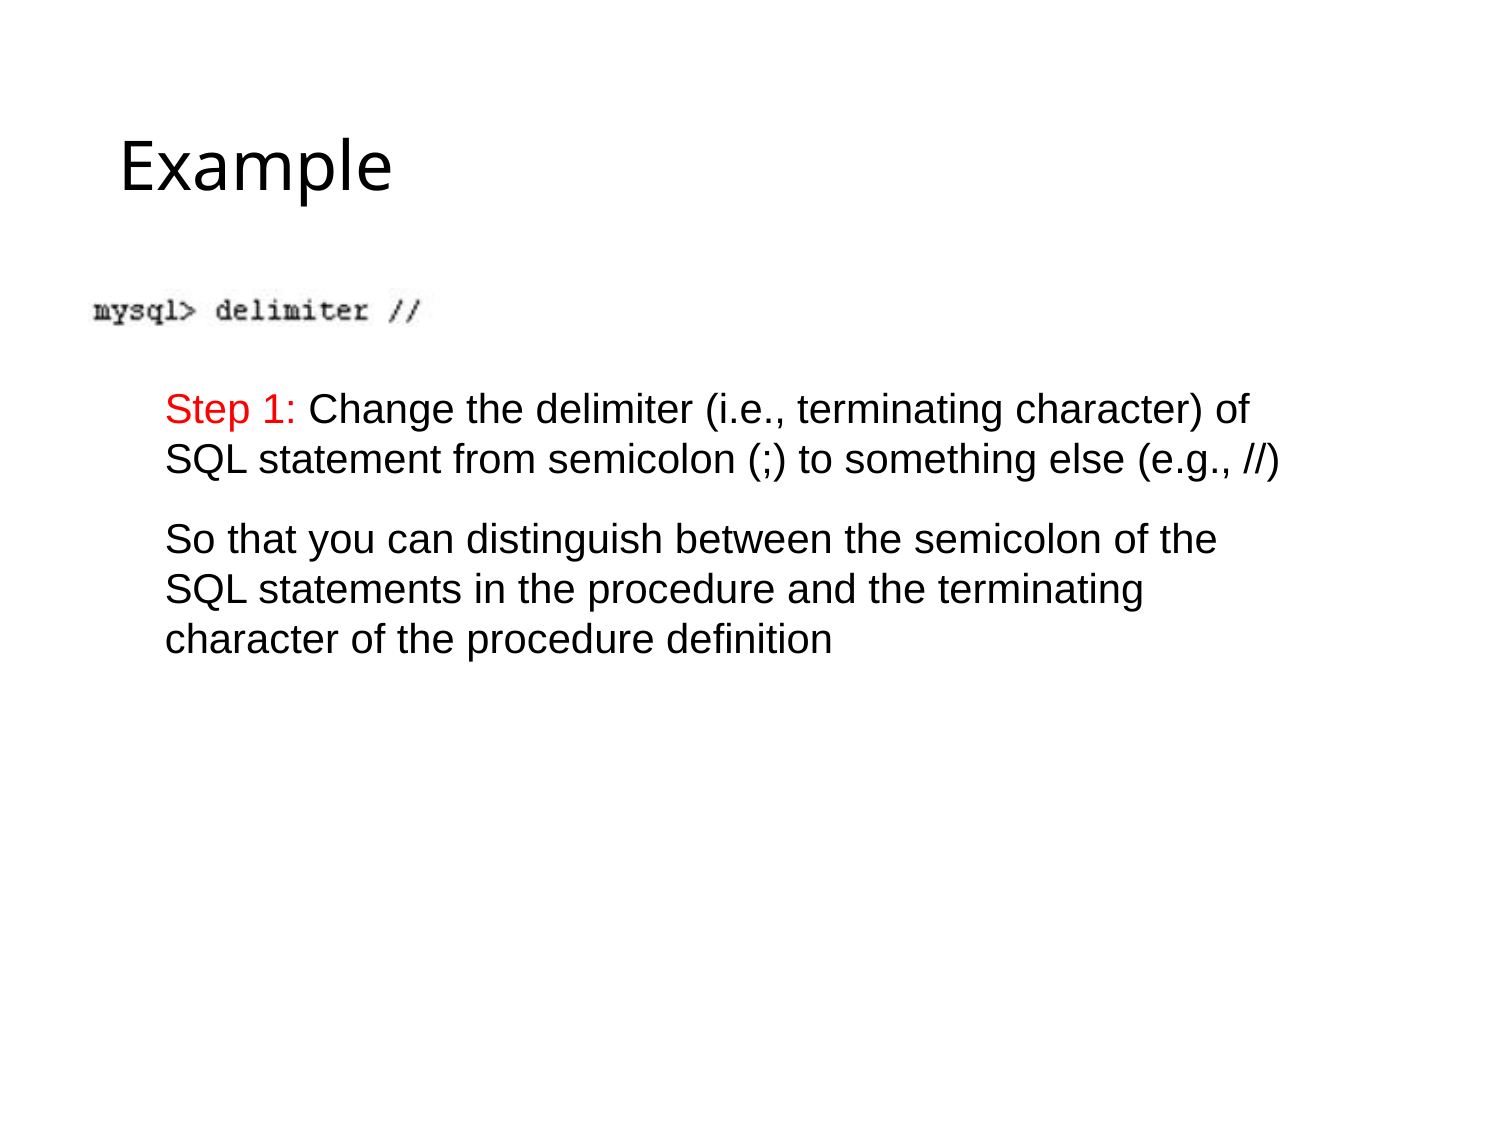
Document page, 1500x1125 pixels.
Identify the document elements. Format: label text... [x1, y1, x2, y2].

picture [87, 288, 763, 327]
text_box Step 1: Change the delimiter (i.e., terminating character) of SQL statement from semicolon (;) to something else (e.g., //) So that you can distinguish between the semicolon of the SQL statements in the procedure and the terminating character of the procedure definition [150, 375, 1325, 669]
title Example [103, 59, 1397, 278]
